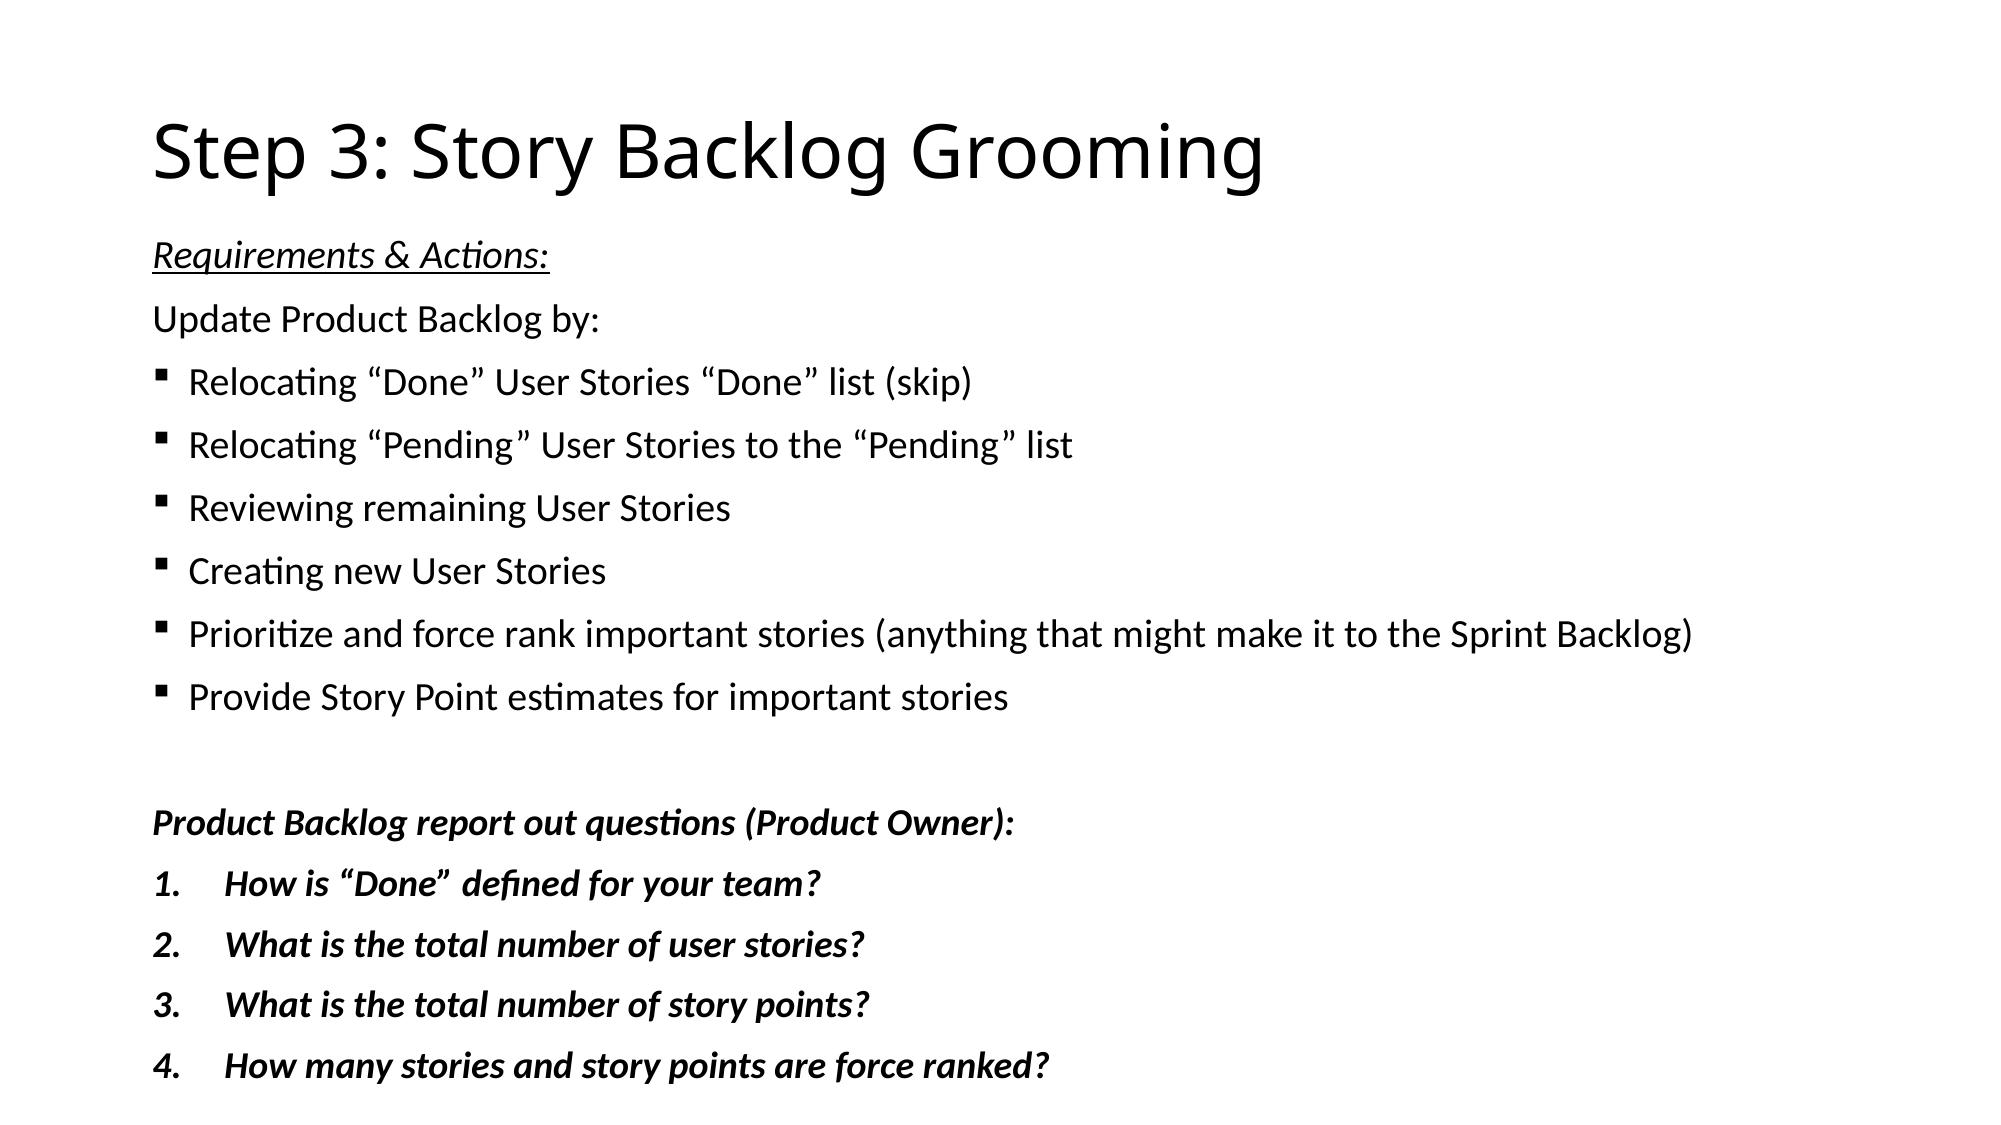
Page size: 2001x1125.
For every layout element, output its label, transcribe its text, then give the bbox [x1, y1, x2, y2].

title Step 3: Story Backlog Grooming [137, 92, 1863, 215]
list Requirements & Actions: Update Product Backlog by: Relocating “Done” User Stories “Done” list (skip) Relocating “Pending” User Stories to the “Pending” list Reviewing remaining User Stories Creating new User Stories Prioritize and force rank important stories (anything that might make it to the Sprint Backlog) Provide Story Point estimates for important stories Product Backlog report out questions (Product Owner): How is “Done” defined for your team? What is the total number of user stories? What is the total number of story points? How many stories and story points are force ranked? [137, 226, 1863, 1102]
